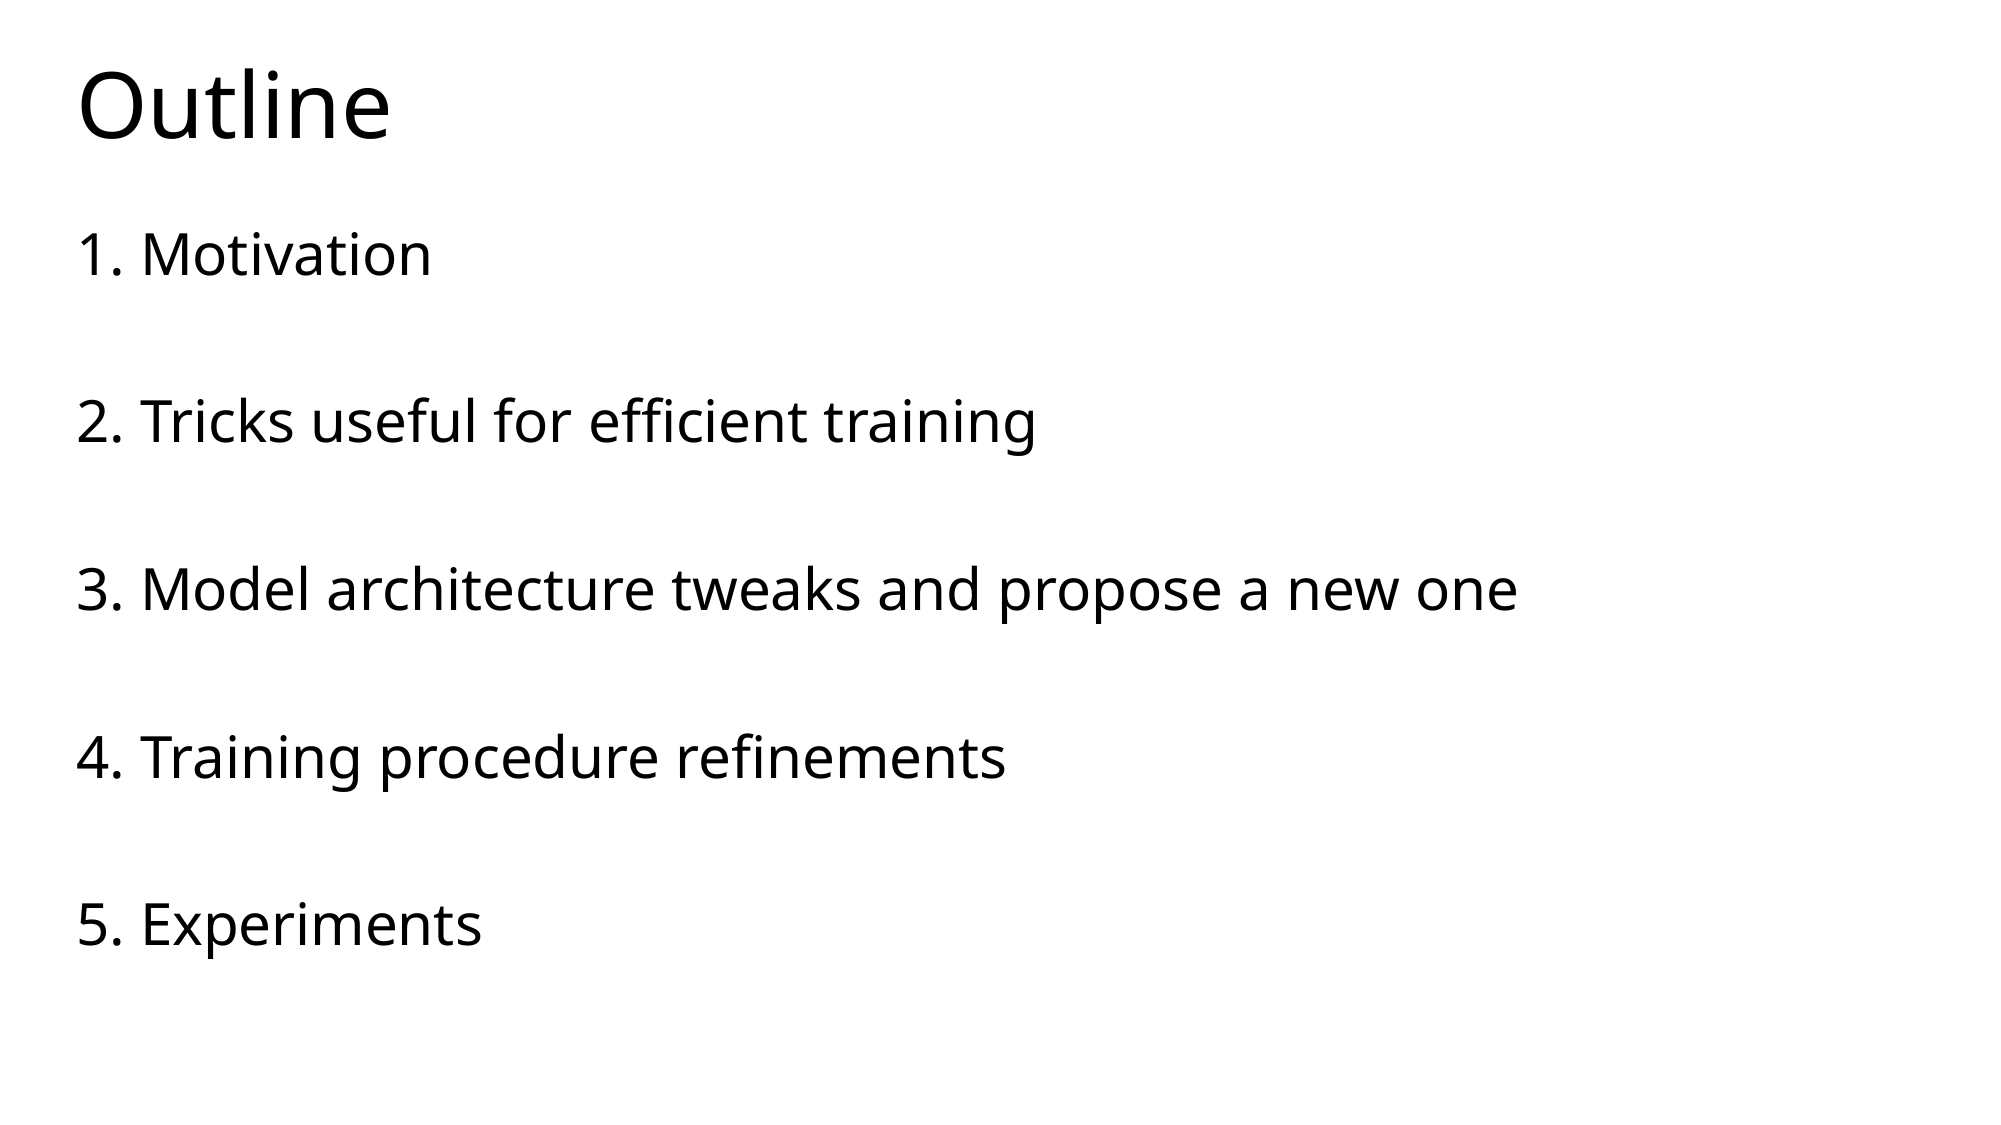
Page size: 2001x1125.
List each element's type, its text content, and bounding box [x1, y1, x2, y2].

title Outline [61, 0, 1786, 217]
list 1. Motivation 2. Tricks useful for efficient training 3. Model architecture tweaks and propose a new one 4. Training procedure refinements 5. Experiments [61, 217, 1786, 1116]
